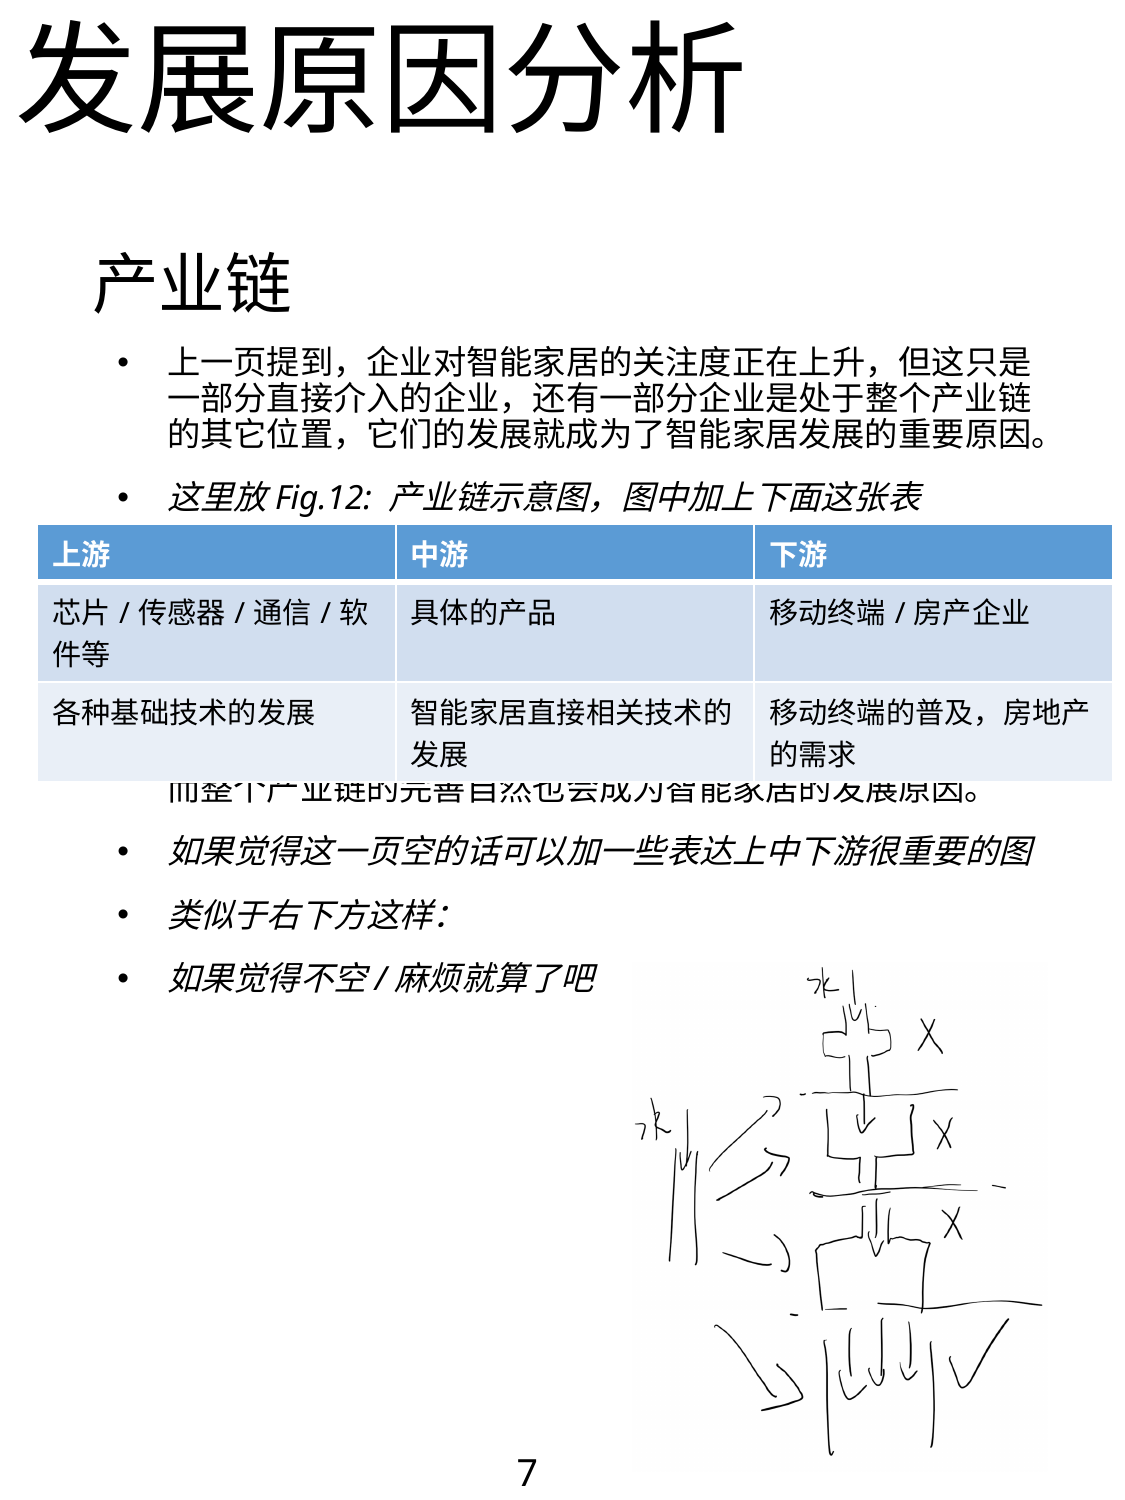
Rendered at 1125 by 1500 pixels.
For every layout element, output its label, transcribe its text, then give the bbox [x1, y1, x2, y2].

table_header 中游 [397, 525, 753, 579]
table_cell 芯片/传感器/通信/软件等 [38, 585, 395, 681]
text_box 产业链 [77, 234, 1048, 339]
table_cell 具体的产品 [397, 585, 753, 681]
picture [632, 962, 1048, 1472]
text_box 7 [501, 1441, 553, 1500]
table_cell 移动终端/房产企业 [755, 585, 1112, 681]
table_cell 智能家居直接相关技术的发展 [397, 683, 753, 781]
title 发展原因分析 [0, 0, 971, 229]
table_header 下游 [755, 525, 1112, 579]
table_header 上游 [38, 525, 395, 579]
table_cell 各种基础技术的发展 [38, 683, 395, 781]
text_box 上一页提到，企业对智能家居的关注度正在上升，但这只是一部分直接介入的企业，还有一部分企业是处于整个产业链的其它位置，它们的发展就成为了智能家居发展的重要原因。 这里放Fig.12: 产业链示意图，图中加上下面这张表 下面我们将分别对产业链的上中下游的发展进行分析与说明，而整个产业链的完善自然也会成为智能家居的发展原因。 如果觉得这一页空的话可以加一些表达上中下游很重要的图 类似于右下方这样： 如果觉得不空/麻烦就算了吧 [102, 338, 1073, 523]
table_cell 移动终端的普及，房地产的需求 [755, 683, 1112, 781]
text_box 上一页提到，企业对智能家居的关注度正在上升，但这只是一部分直接介入的企业，还有一部分企业是处于整个产业链的其它位置，它们的发展就成为了智能家居发展的重要原因。 这里放Fig.12: 产业链示意图，图中加上下面这张表 下面我们将分别对产业链的上中下游的发展进行分析与说明，而整个产业链的完善自然也会成为智能家居的发展原因。 如果觉得这一页空的话可以加一些表达上中下游很重要的图 类似于右下方这样： 如果觉得不空/麻烦就算了吧 [102, 783, 1073, 1071]
